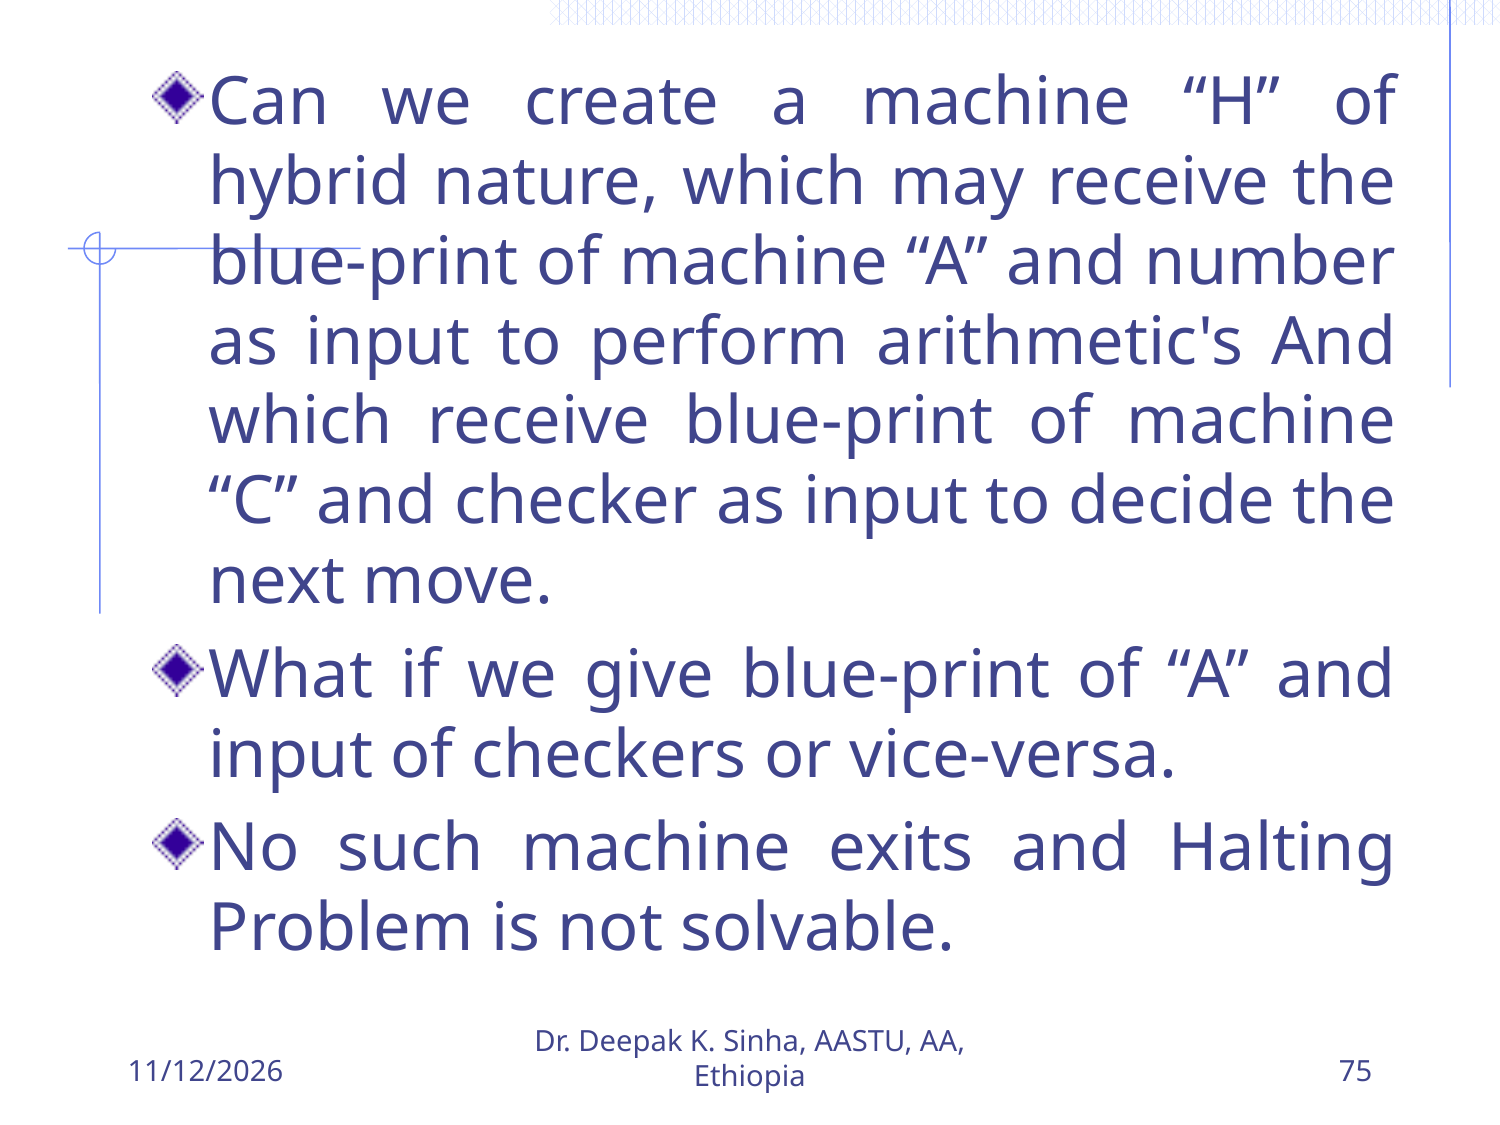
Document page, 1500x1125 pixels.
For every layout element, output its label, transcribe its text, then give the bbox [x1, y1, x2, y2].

picture [152, 818, 204, 870]
slide_number 75 [1074, 1025, 1388, 1100]
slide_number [112, 1025, 425, 1100]
footer Dr. Deepak K. Sinha, AASTU, AA, Ethiopia [512, 1025, 988, 1100]
list Can we create a machine “H” of hybrid nature, which may receive the blue-print of machine “A” and number as input to perform arithmetic's And which receive blue-print of machine “C” and checker as input to decide the next move. What if we give blue-print of “A” and input of checkers or vice-versa. No such machine exits and Halting Problem is not solvable. [137, 49, 1413, 988]
picture [152, 644, 204, 697]
picture [152, 71, 204, 124]
